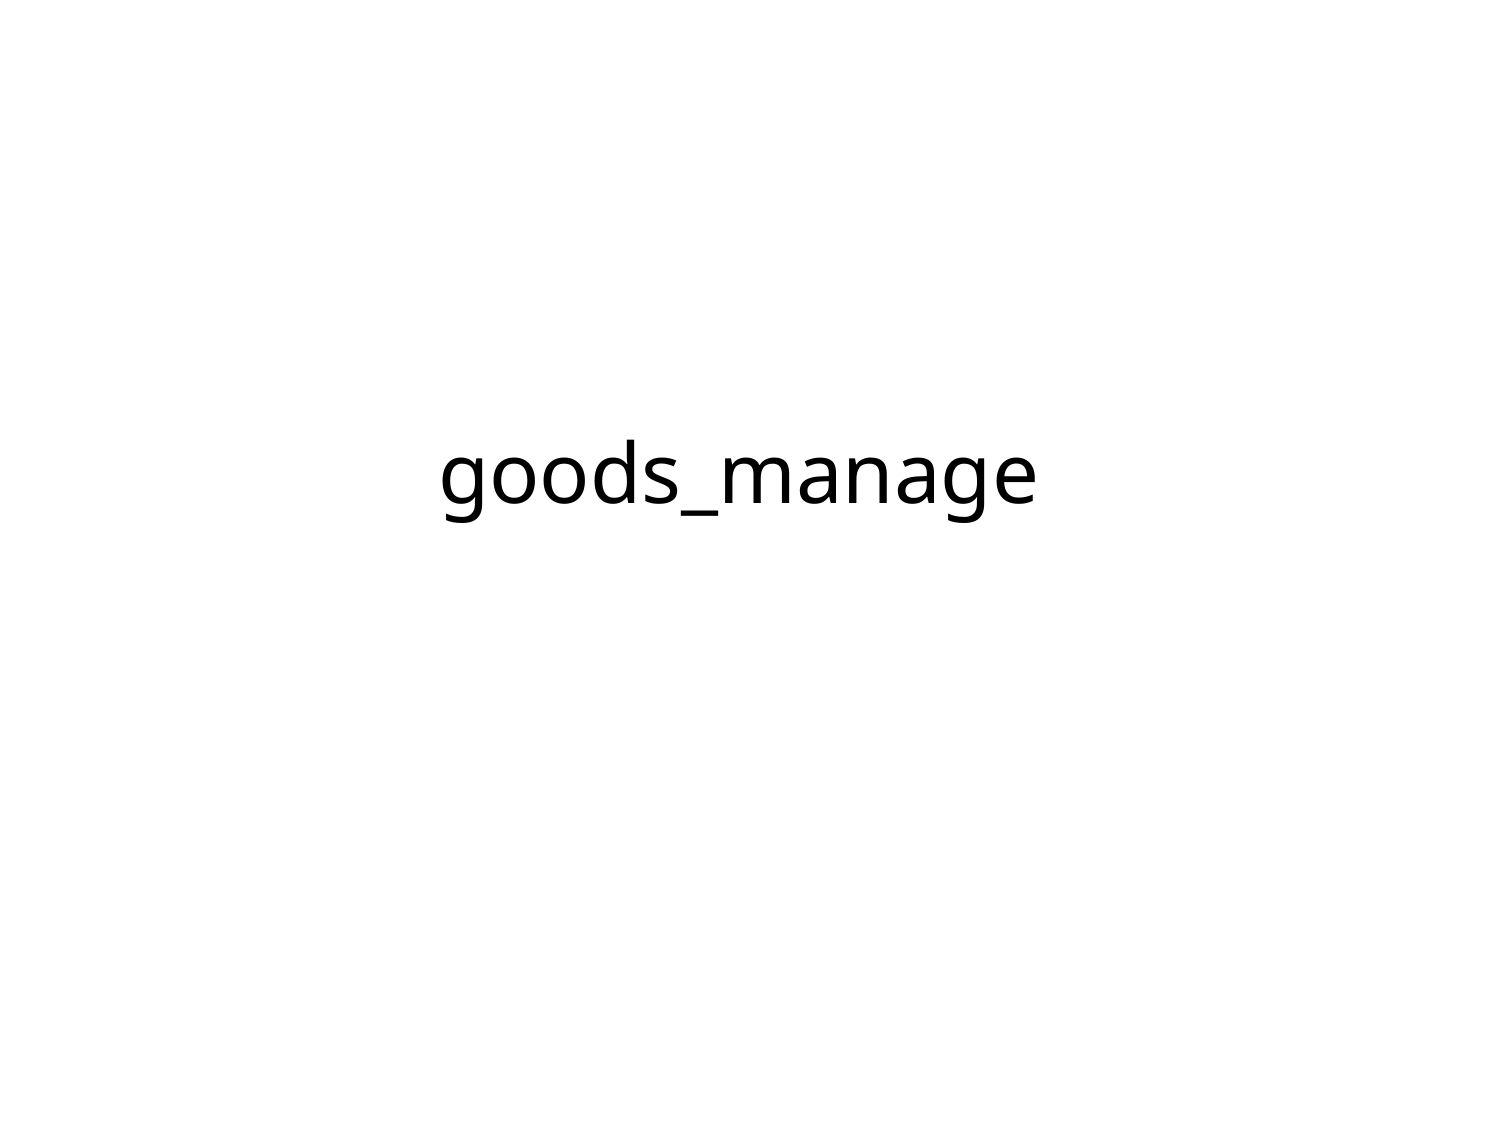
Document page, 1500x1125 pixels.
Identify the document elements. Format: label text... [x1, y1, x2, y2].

title goods_manage [112, 349, 1388, 591]
